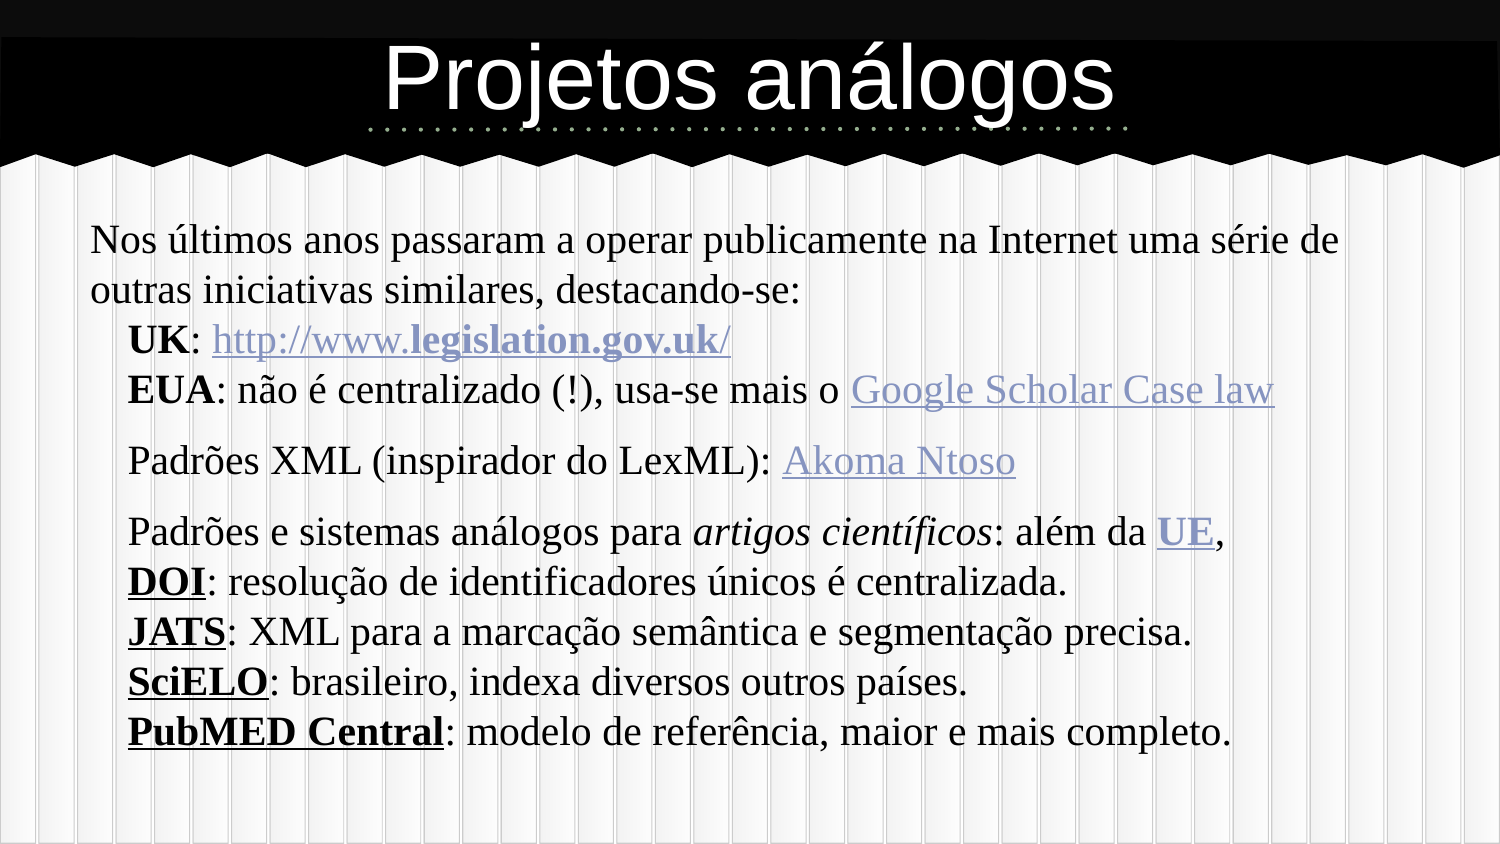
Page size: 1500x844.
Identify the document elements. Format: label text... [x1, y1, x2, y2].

list Nos últimos anos passaram a operar publicamente na Internet uma série de outras iniciativas similares, destacando-se: UK: http://www.legislation.gov.uk/ EUA: não é centralizado (!), usa-se mais o Google Scholar Case law Padrões XML (inspirador do LexML): Akoma Ntoso Padrões e sistemas análogos para artigos científicos: além da UE, DOI: resolução de identificadores únicos é centralizada. JATS: XML para a marcação semântica e segmentação precisa. SciELO: brasileiro, indexa diversos outros países. PubMED Central: modelo de referência, maior e mais completo. [75, 196, 1448, 793]
title Projetos análogos [75, 2, 1425, 143]
